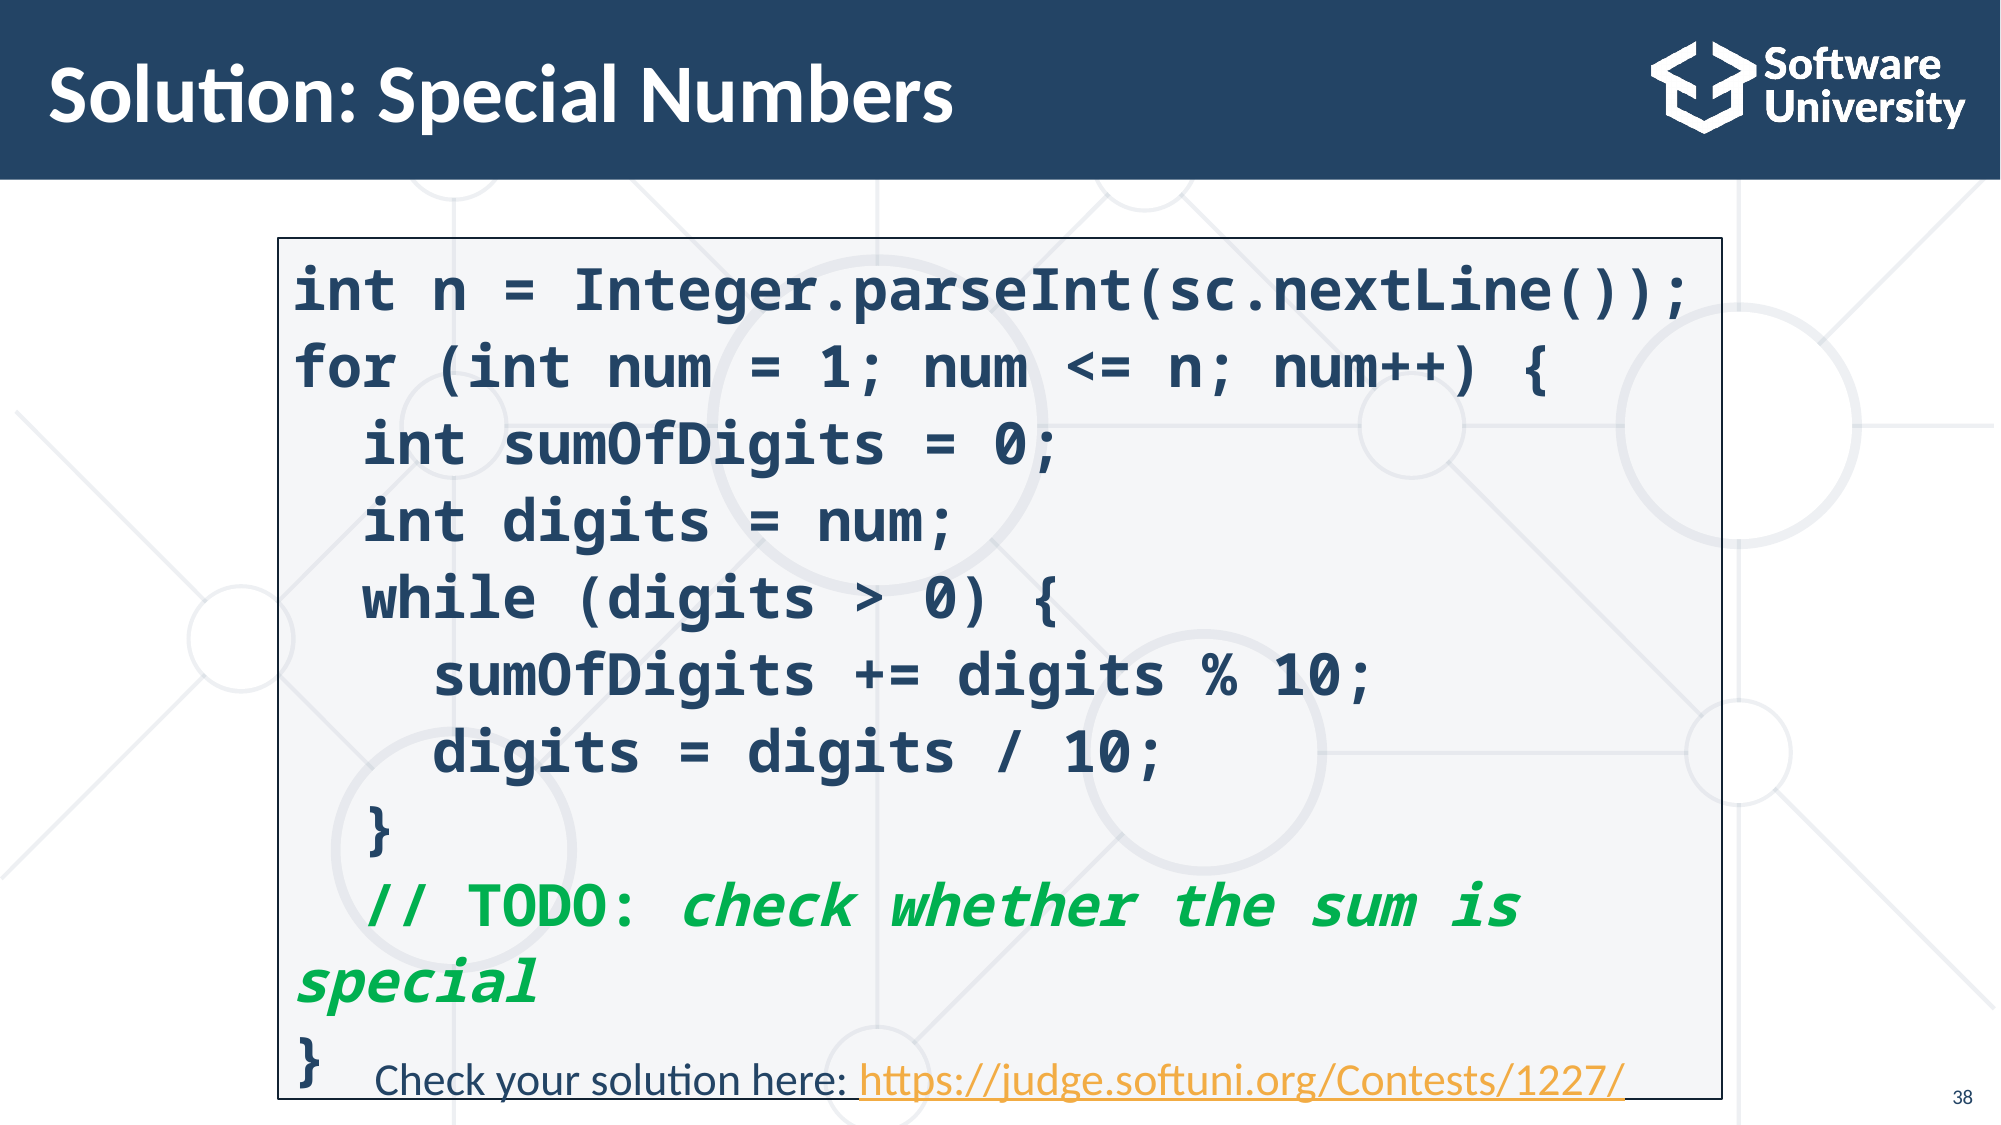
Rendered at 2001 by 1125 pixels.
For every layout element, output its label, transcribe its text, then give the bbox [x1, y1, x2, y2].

picture [1651, 41, 1966, 134]
title Solution: Special Numbers [31, 16, 1625, 162]
slide_number 38 [1927, 1067, 1989, 1117]
text_box int n = Integer.parseInt(sc.nextLine()); for (int num = 1; num <= n; num++) { int sumOfDigits = 0; int digits = num; while (digits > 0) { sumOfDigits += digits % 10; digits = digits / 10; } // TODO: check whether the sum is special } [278, 237, 1722, 1041]
text_box Check your solution here: https://judge.softuni.org/Contests/1227/ [131, 1041, 1869, 1112]
